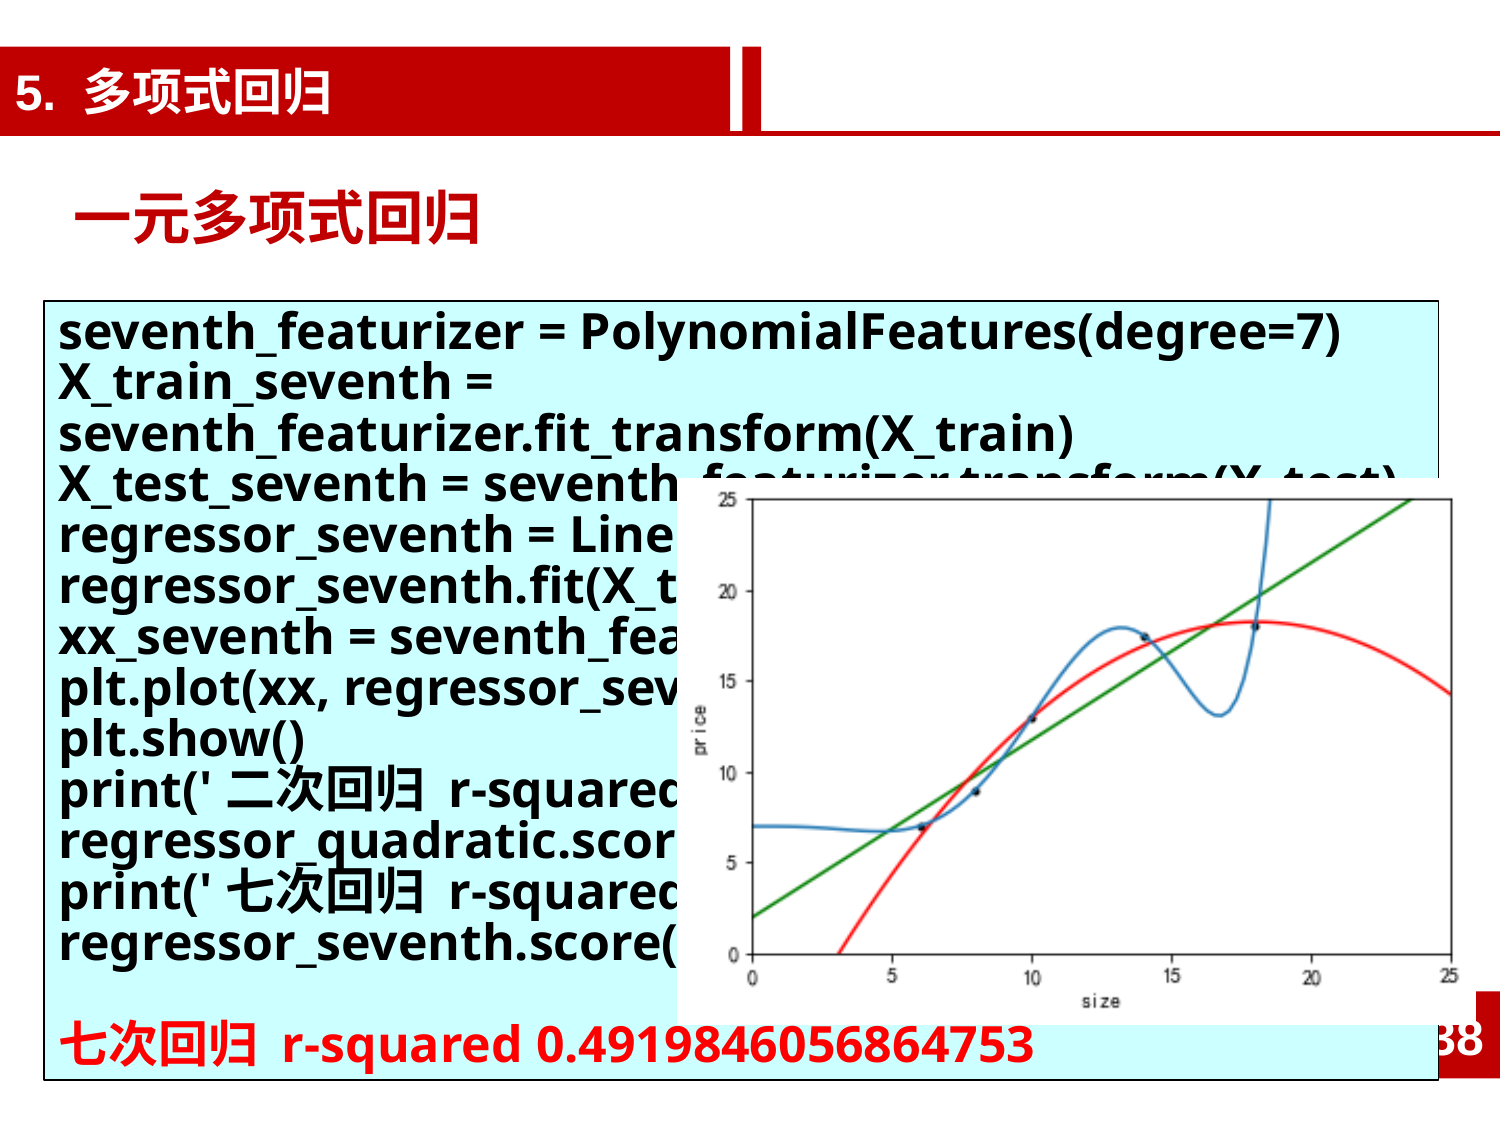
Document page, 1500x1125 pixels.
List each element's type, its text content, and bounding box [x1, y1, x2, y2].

text_box 38 [1439, 991, 1500, 1079]
text_box 5. 多项式回归 [0, 46, 731, 132]
text_box [742, 46, 762, 130]
picture [676, 478, 1476, 1026]
text_box seventh_featurizer = PolynomialFeatures(degree=7) X_train_seventh = seventh_featurizer.fit_transform(X_train) X_test_seventh = seventh_featurizer.transform(X_test) regressor_seventh = LinearRegression() regressor_seventh.fit(X_train_seventh, y_train) xx_seventh = seventh_featurizer.transform(xx) plt.plot(xx, regressor_seventh.predict(xx_seventh)) plt.show() print('二次回归 r-squared', regressor_quadratic.score(X_test_quadratic, y_test)) print('七次回归 r-squared', regressor_seventh.score(X_test_seventh, y_test)) 七次回归 r-squared 0.4919846056864753 [43, 300, 1439, 1081]
text_box 一元多项式回归 [74, 166, 1405, 300]
